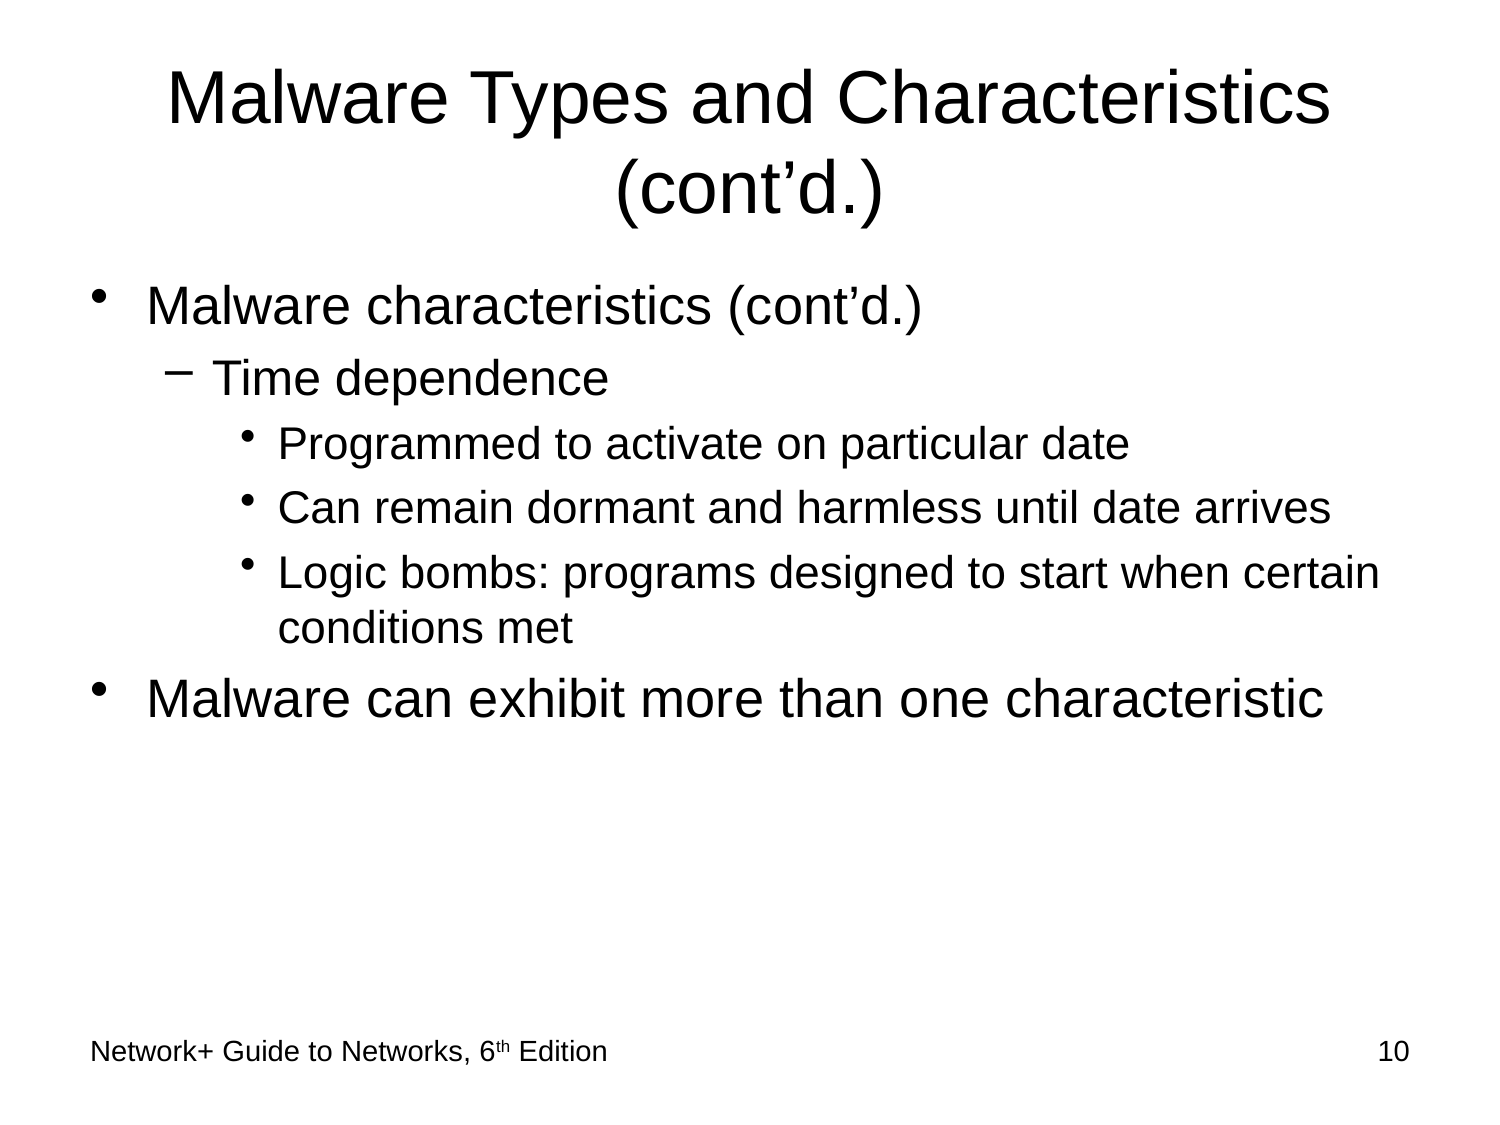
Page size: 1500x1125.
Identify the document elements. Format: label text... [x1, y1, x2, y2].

title Malware Types and Characteristics (cont’d.) [75, 45, 1425, 233]
footer Network+ Guide to Networks, 6th Edition [74, 1024, 988, 1103]
slide_number 10 [1074, 1024, 1426, 1103]
list Malware characteristics (cont’d.) Time dependence Programmed to activate on particular date Can remain dormant and harmless until date arrives Logic bombs: programs designed to start when certain conditions met Malware can exhibit more than one characteristic [75, 262, 1425, 1005]
